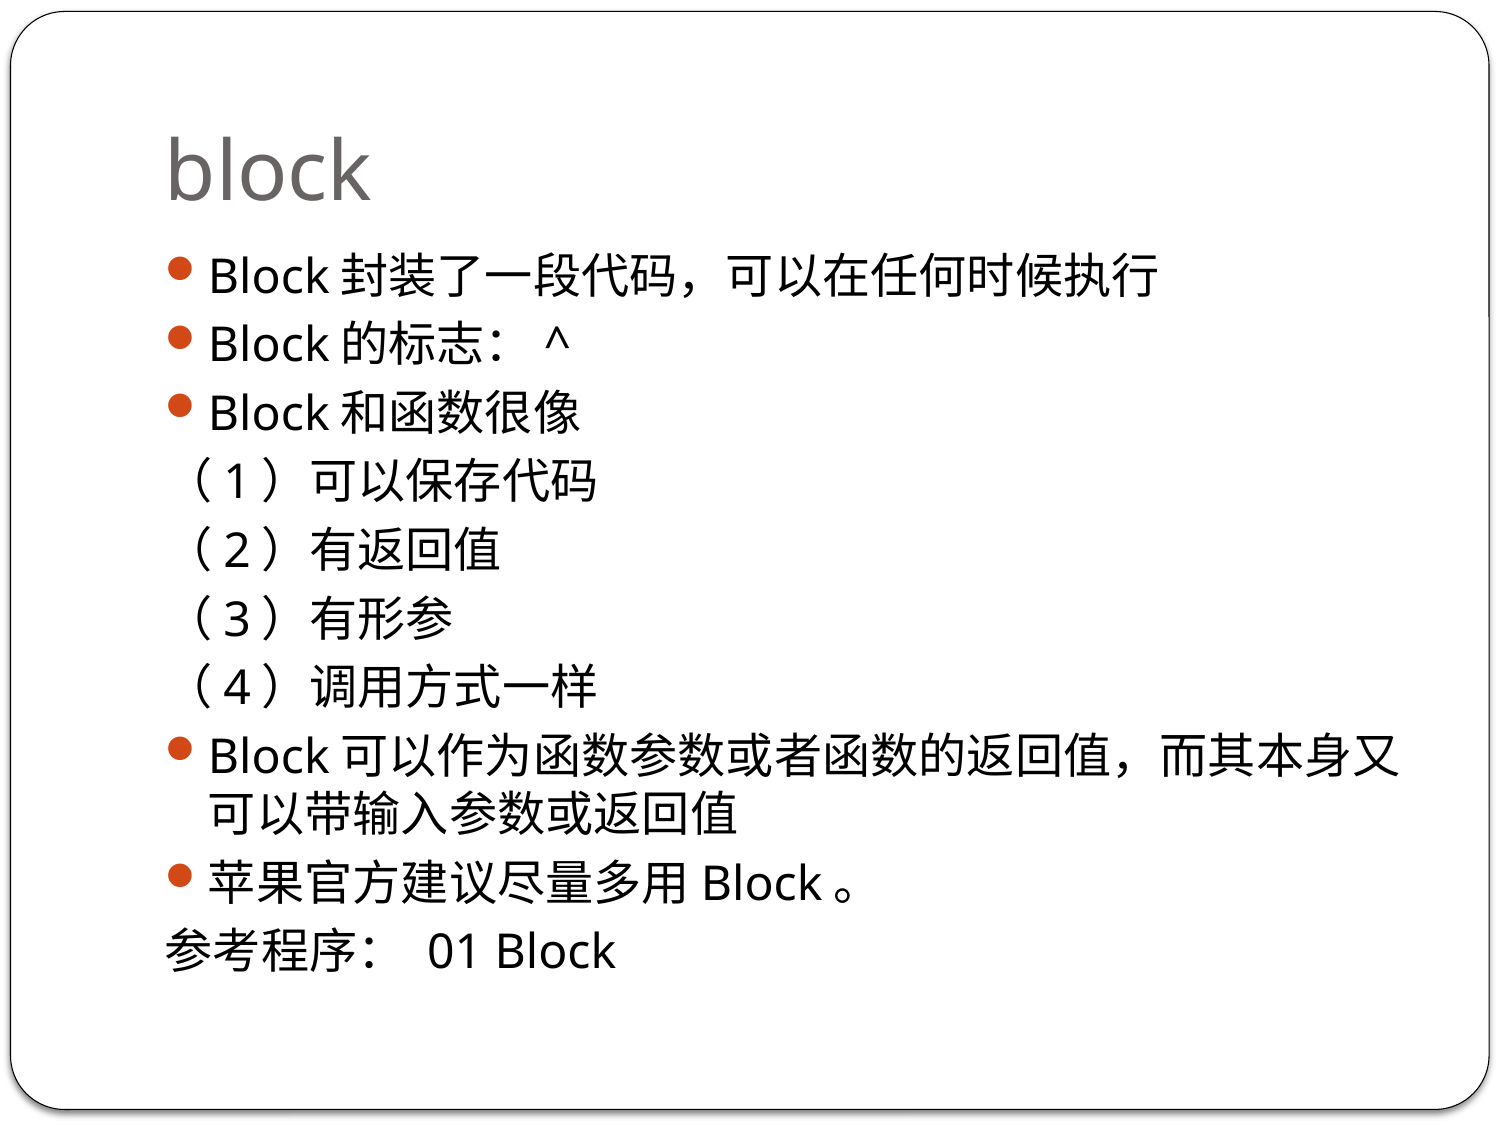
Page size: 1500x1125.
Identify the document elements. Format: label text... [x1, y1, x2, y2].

list Block封装了一段代码，可以在任何时候执行 Block的标志：^ Block和函数很像 （1）可以保存代码 （2）有返回值 （3）有形参 （4）调用方式一样 Block可以作为函数参数或者函数的返回值，而其本身又可以带输入参数或返回值 苹果官方建议尽量多用Block。 参考程序： 01 Block [150, 237, 1425, 988]
title block [150, 45, 1425, 233]
